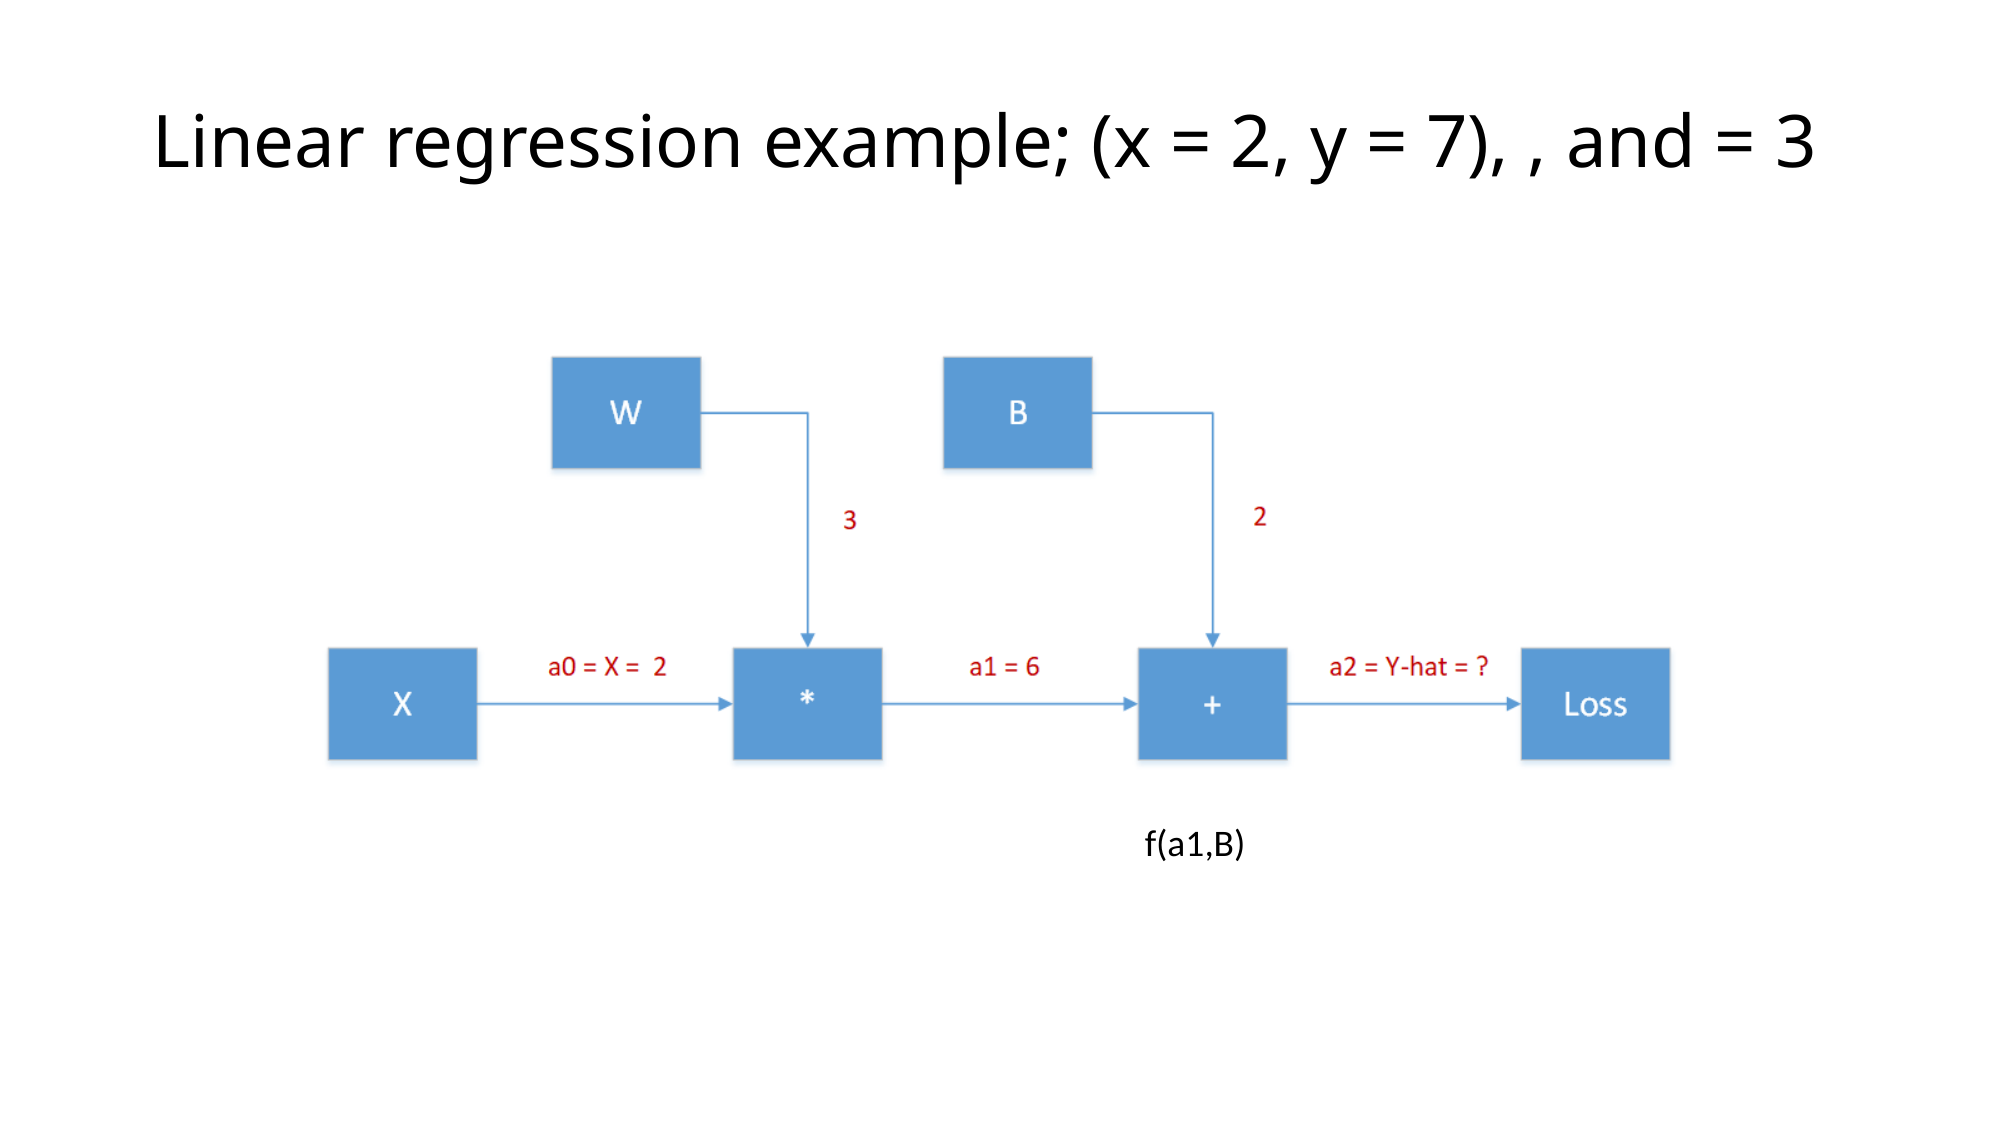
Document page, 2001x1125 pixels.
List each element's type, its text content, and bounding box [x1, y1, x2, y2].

text_box f(a1,B) [1130, 811, 1296, 872]
picture [318, 353, 1682, 772]
